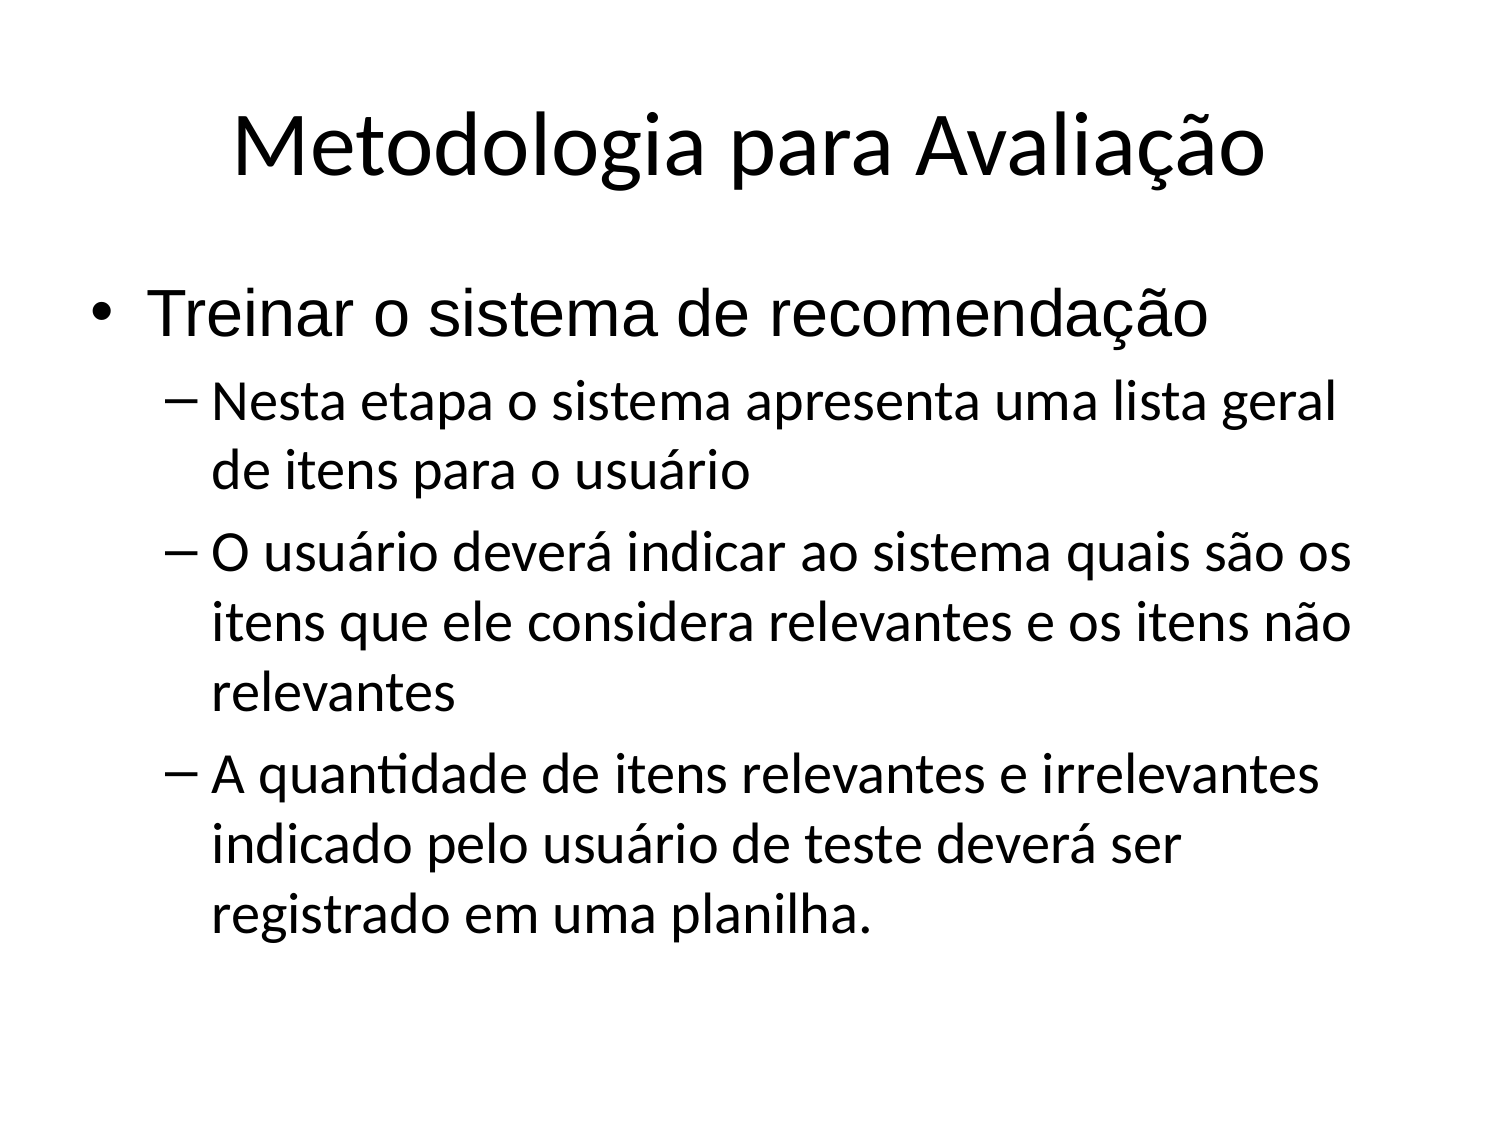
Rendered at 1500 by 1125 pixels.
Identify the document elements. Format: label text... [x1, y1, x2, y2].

list Treinar o sistema de recomendação Nesta etapa o sistema apresenta uma lista geral de itens para o usuário O usuário deverá indicar ao sistema quais são os itens que ele considera relevantes e os itens não relevantes A quantidade de itens relevantes e irrelevantes indicado pelo usuário de teste deverá ser registrado em uma planilha. [75, 262, 1425, 1005]
title Metodologia para Avaliação [75, 45, 1425, 233]
